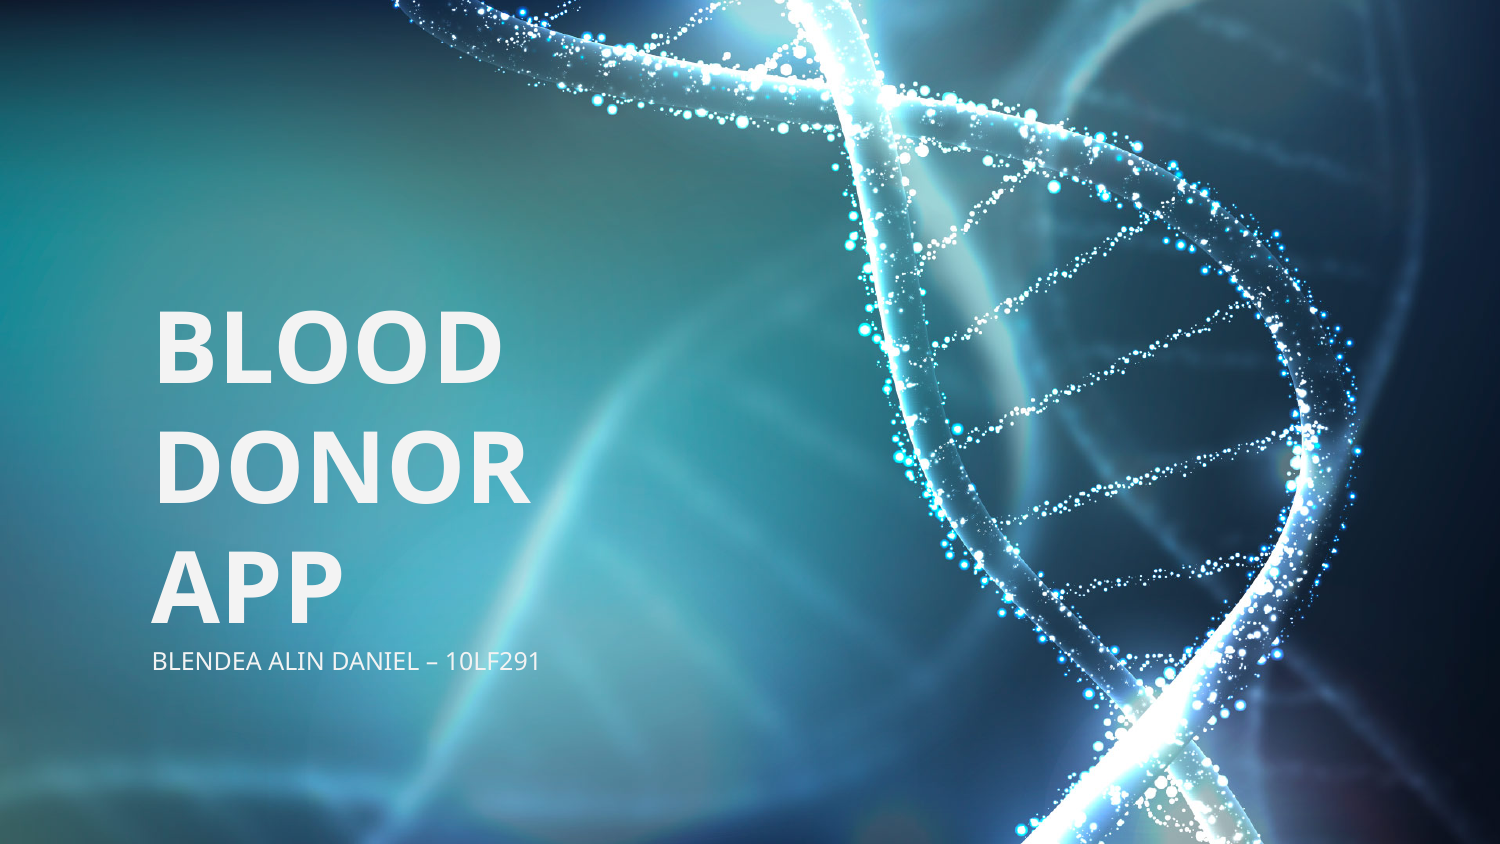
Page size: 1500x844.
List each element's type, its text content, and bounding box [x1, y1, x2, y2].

title BLOOD DONOR APP [136, 420, 711, 659]
picture [0, 0, 1500, 844]
subtitle BLENDEA ALIN DANIEL – 10LF291 [136, 659, 683, 684]
